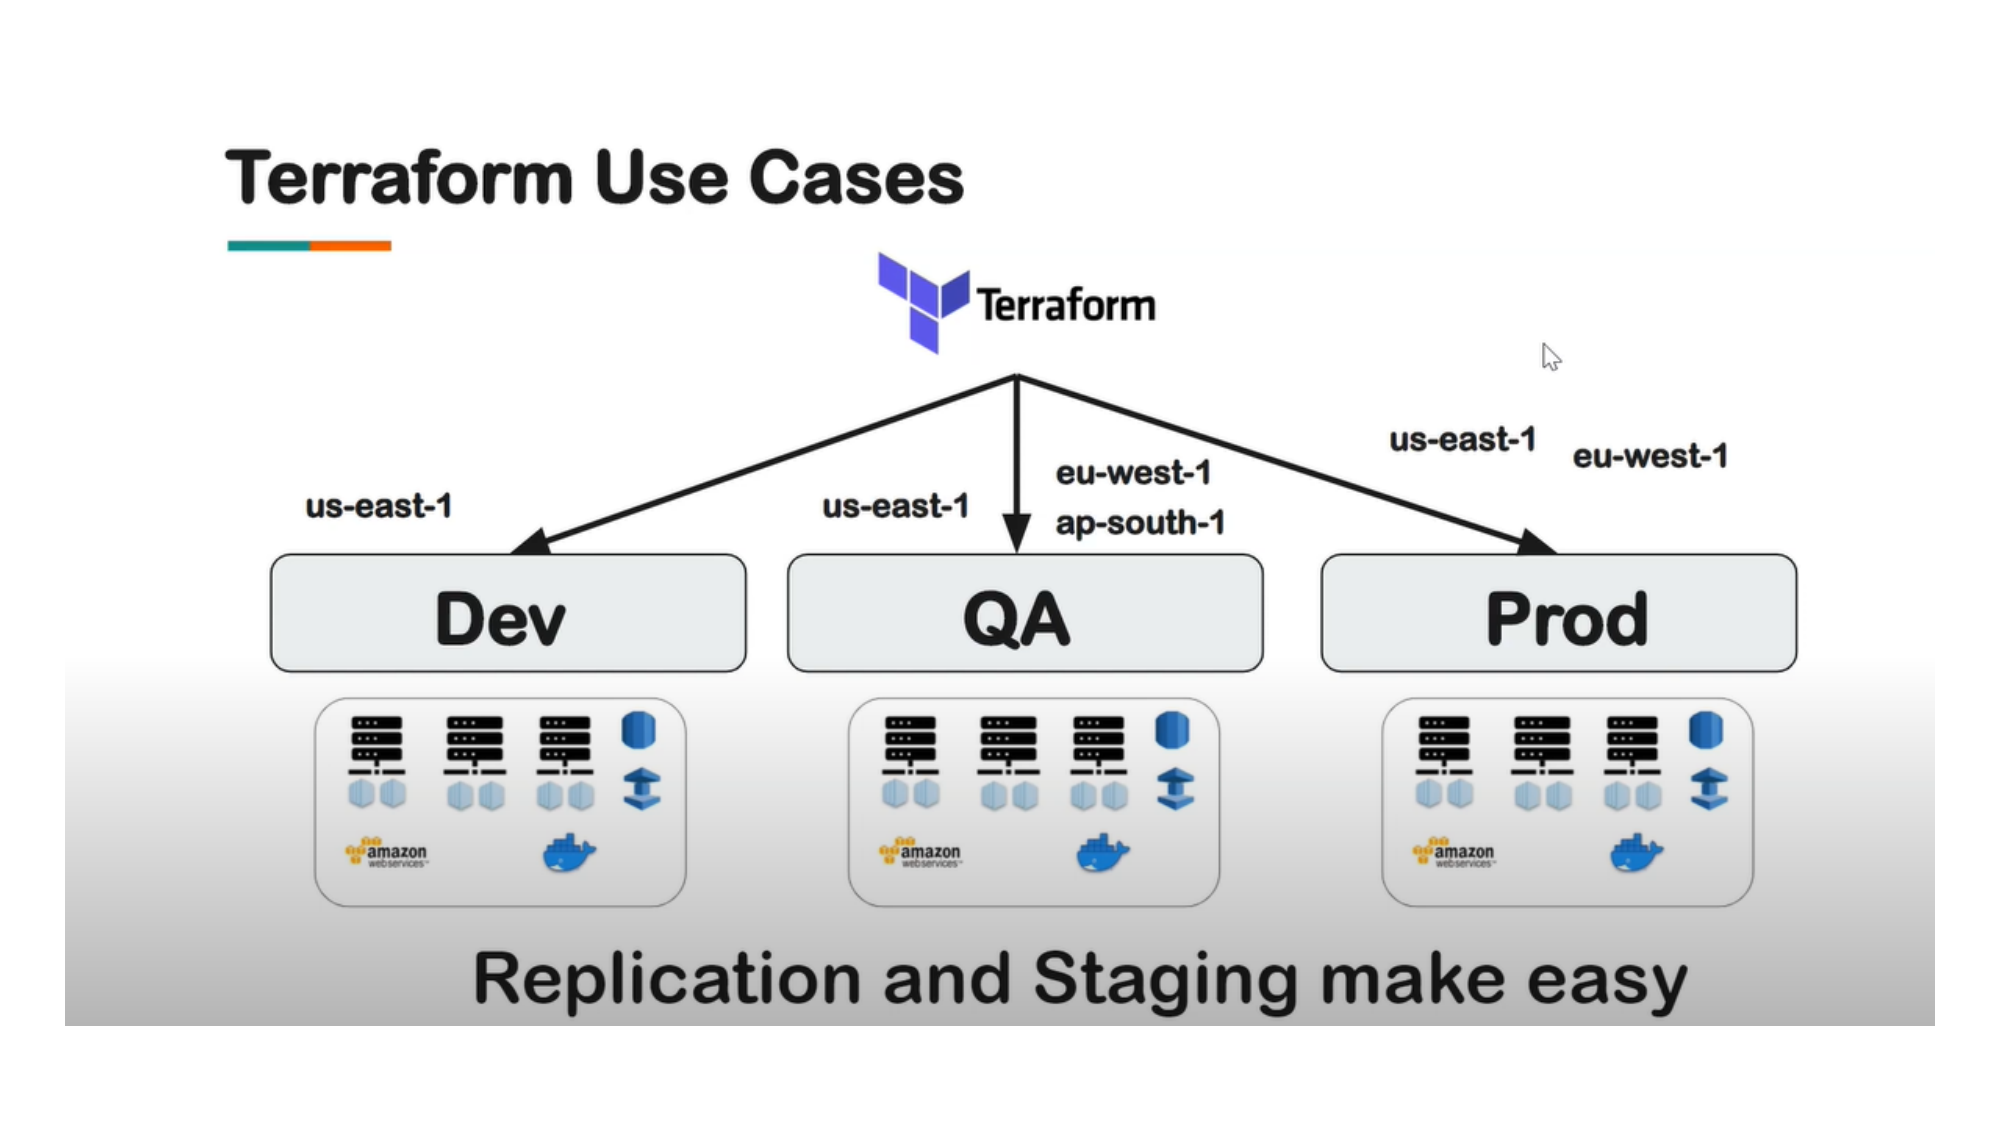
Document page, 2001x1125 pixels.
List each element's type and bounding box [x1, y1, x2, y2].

picture [65, 99, 1935, 1026]
